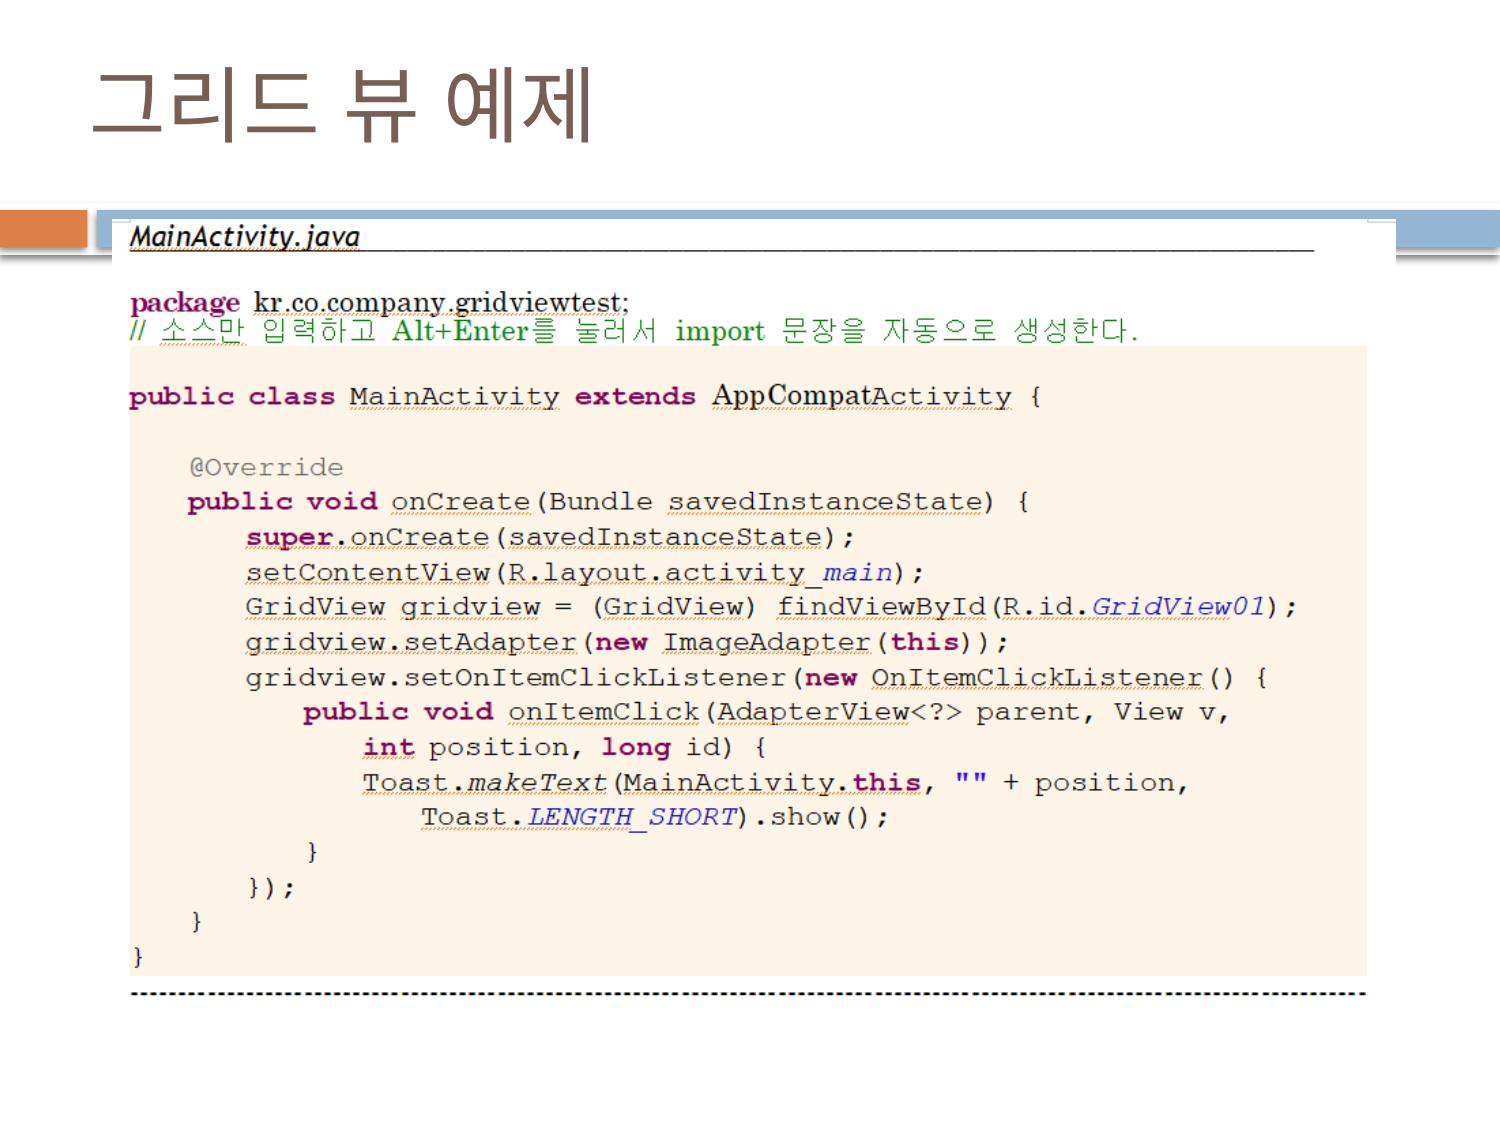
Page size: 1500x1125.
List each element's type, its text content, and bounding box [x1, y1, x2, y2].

picture [111, 219, 1397, 1009]
title 그리드 뷰 예제 [75, 45, 1300, 161]
